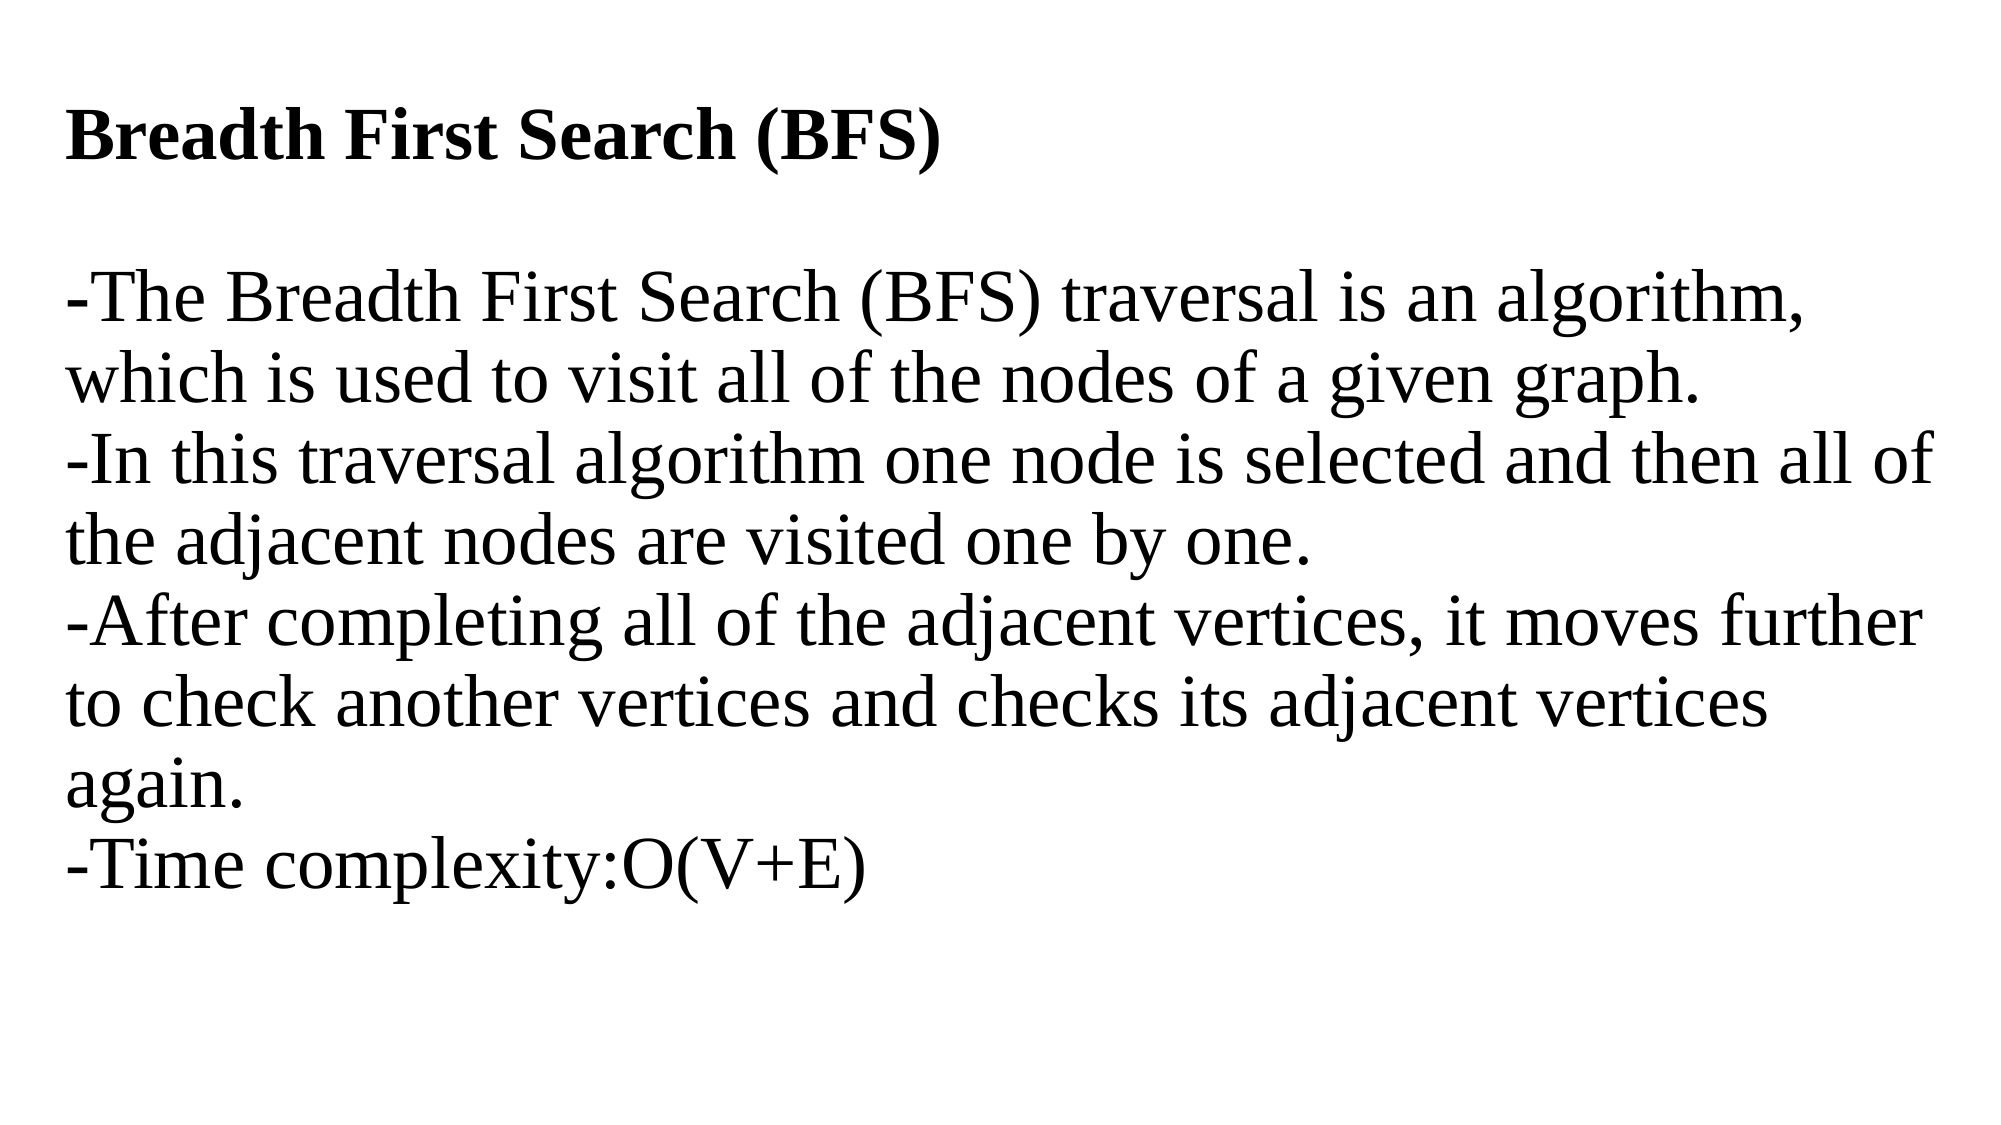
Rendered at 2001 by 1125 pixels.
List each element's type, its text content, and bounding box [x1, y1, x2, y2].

title Breadth First Search (BFS) -The Breadth First Search (BFS) traversal is an algorithm, which is used to visit all of the nodes of a given graph. -In this traversal algorithm one node is selected and then all of the adjacent nodes are visited one by one. -After completing all of the adjacent vertices, it moves further to check another vertices and checks its adjacent vertices again. -Time complexity:O(V+E) [50, 0, 1973, 1073]
